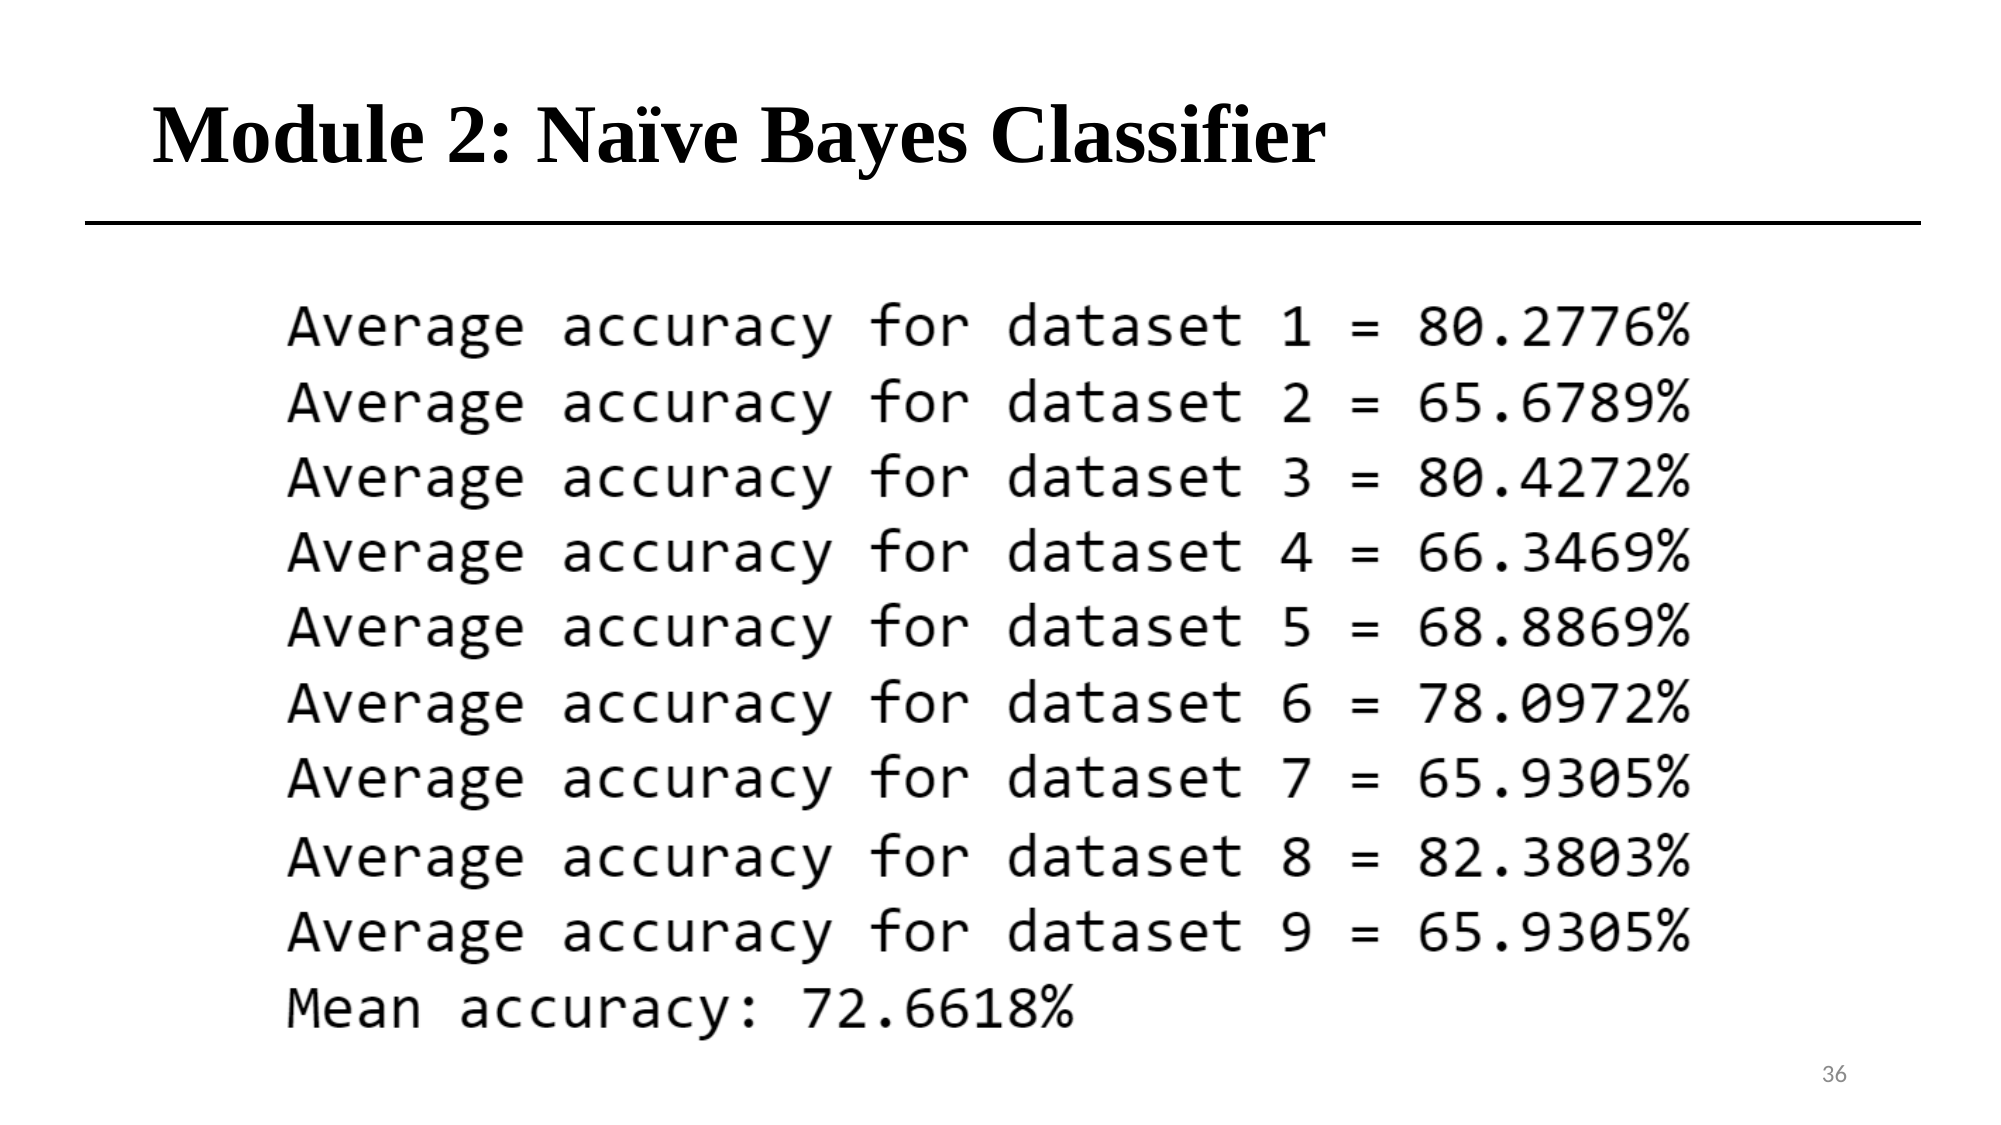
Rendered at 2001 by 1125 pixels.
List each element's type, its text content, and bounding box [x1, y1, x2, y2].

title Module 2: Naïve Bayes Classifier [137, 59, 1863, 212]
picture [254, 284, 1746, 1066]
slide_number 36 [1412, 1042, 1863, 1103]
